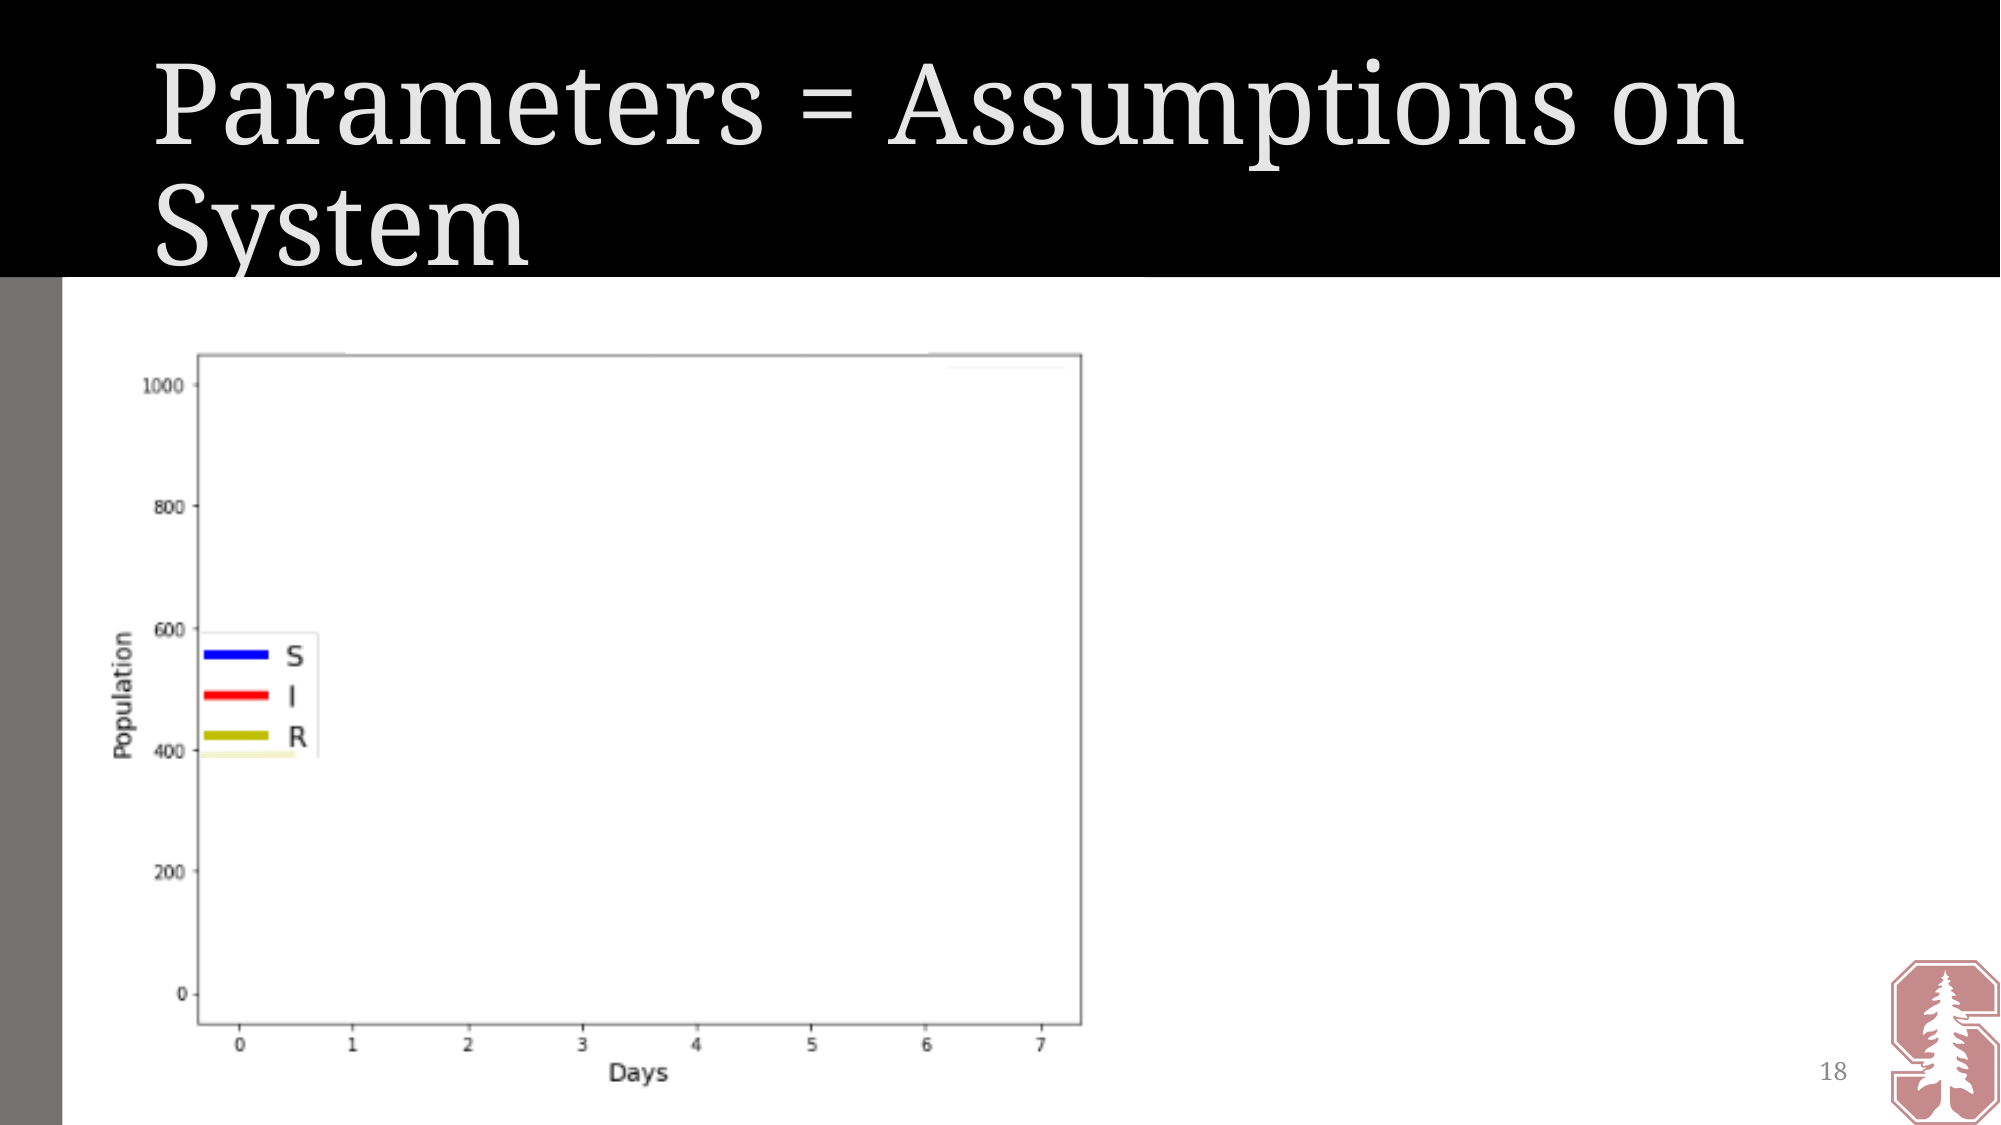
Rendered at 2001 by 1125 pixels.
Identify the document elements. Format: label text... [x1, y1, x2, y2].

slide_number 18 [1412, 1042, 1863, 1103]
picture [66, 277, 1145, 1112]
title Parameters = Assumptions on System [137, 59, 1863, 278]
